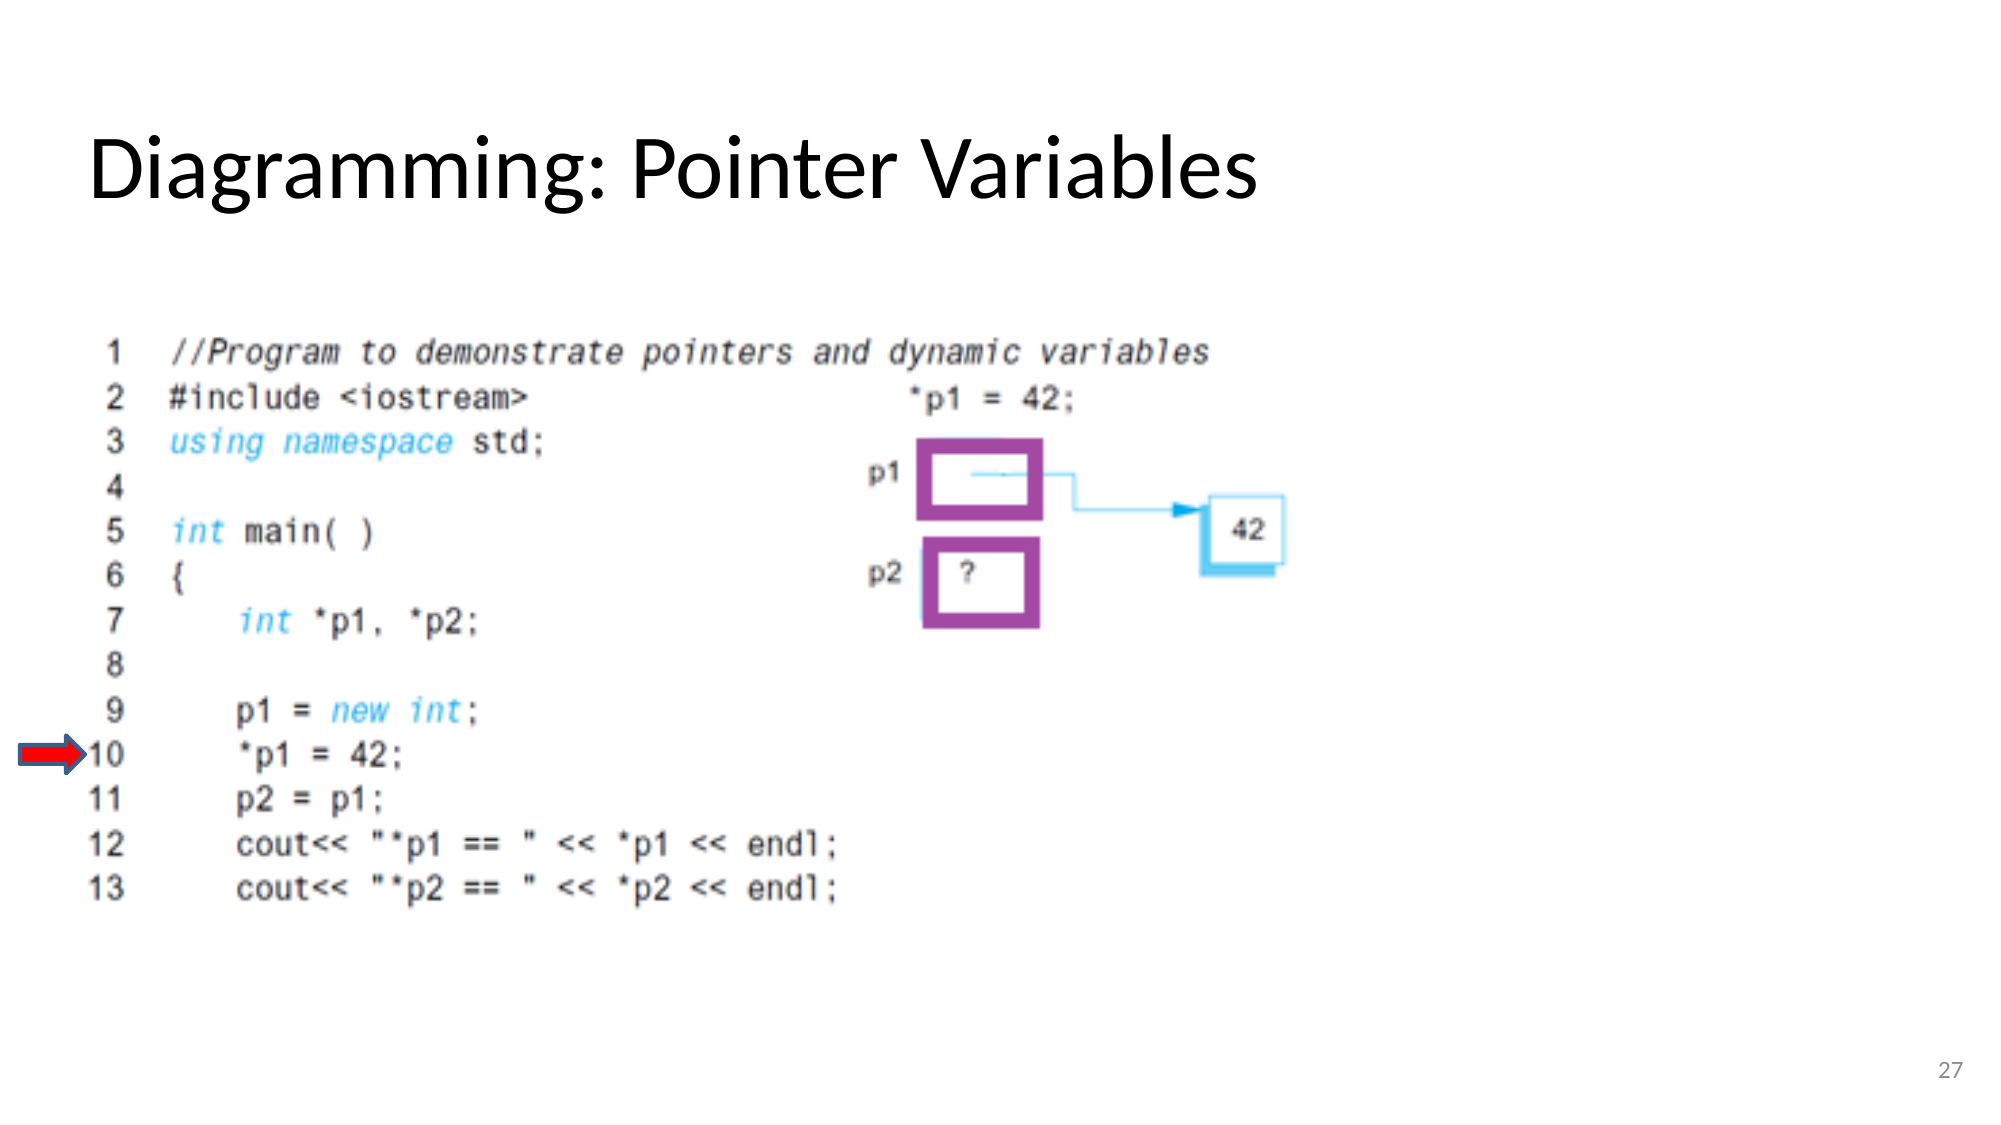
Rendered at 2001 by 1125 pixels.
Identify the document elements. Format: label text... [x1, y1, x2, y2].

picture [84, 324, 1298, 920]
slide_number 27 [1858, 1025, 1979, 1112]
text_box [17, 733, 79, 776]
title Diagramming: Pointer Variables [68, 97, 1932, 234]
